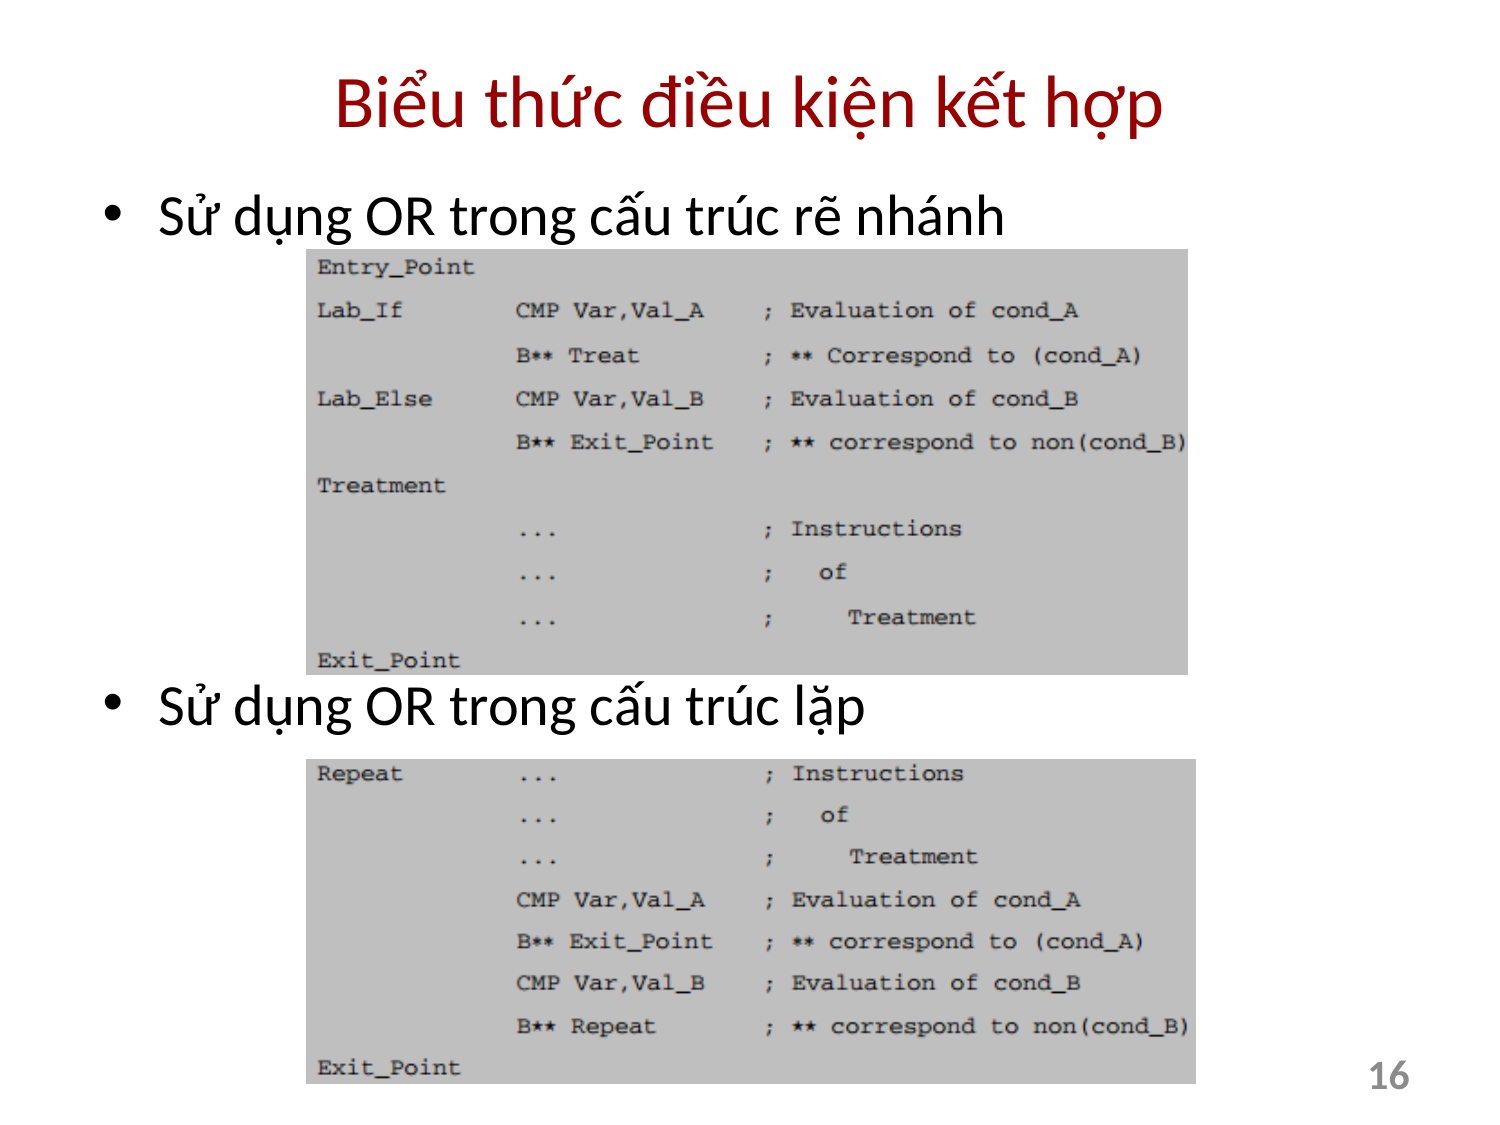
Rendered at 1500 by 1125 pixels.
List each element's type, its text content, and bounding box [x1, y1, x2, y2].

slide_number 16 [1074, 1042, 1425, 1103]
title Biểu thức điều kiện kết hợp [75, 45, 1425, 150]
picture [306, 758, 1196, 1085]
list Sử dụng OR trong cấu trúc rẽ nhánh Sử dụng OR trong cấu trúc lặp [87, 170, 1438, 913]
picture [306, 249, 1188, 676]
